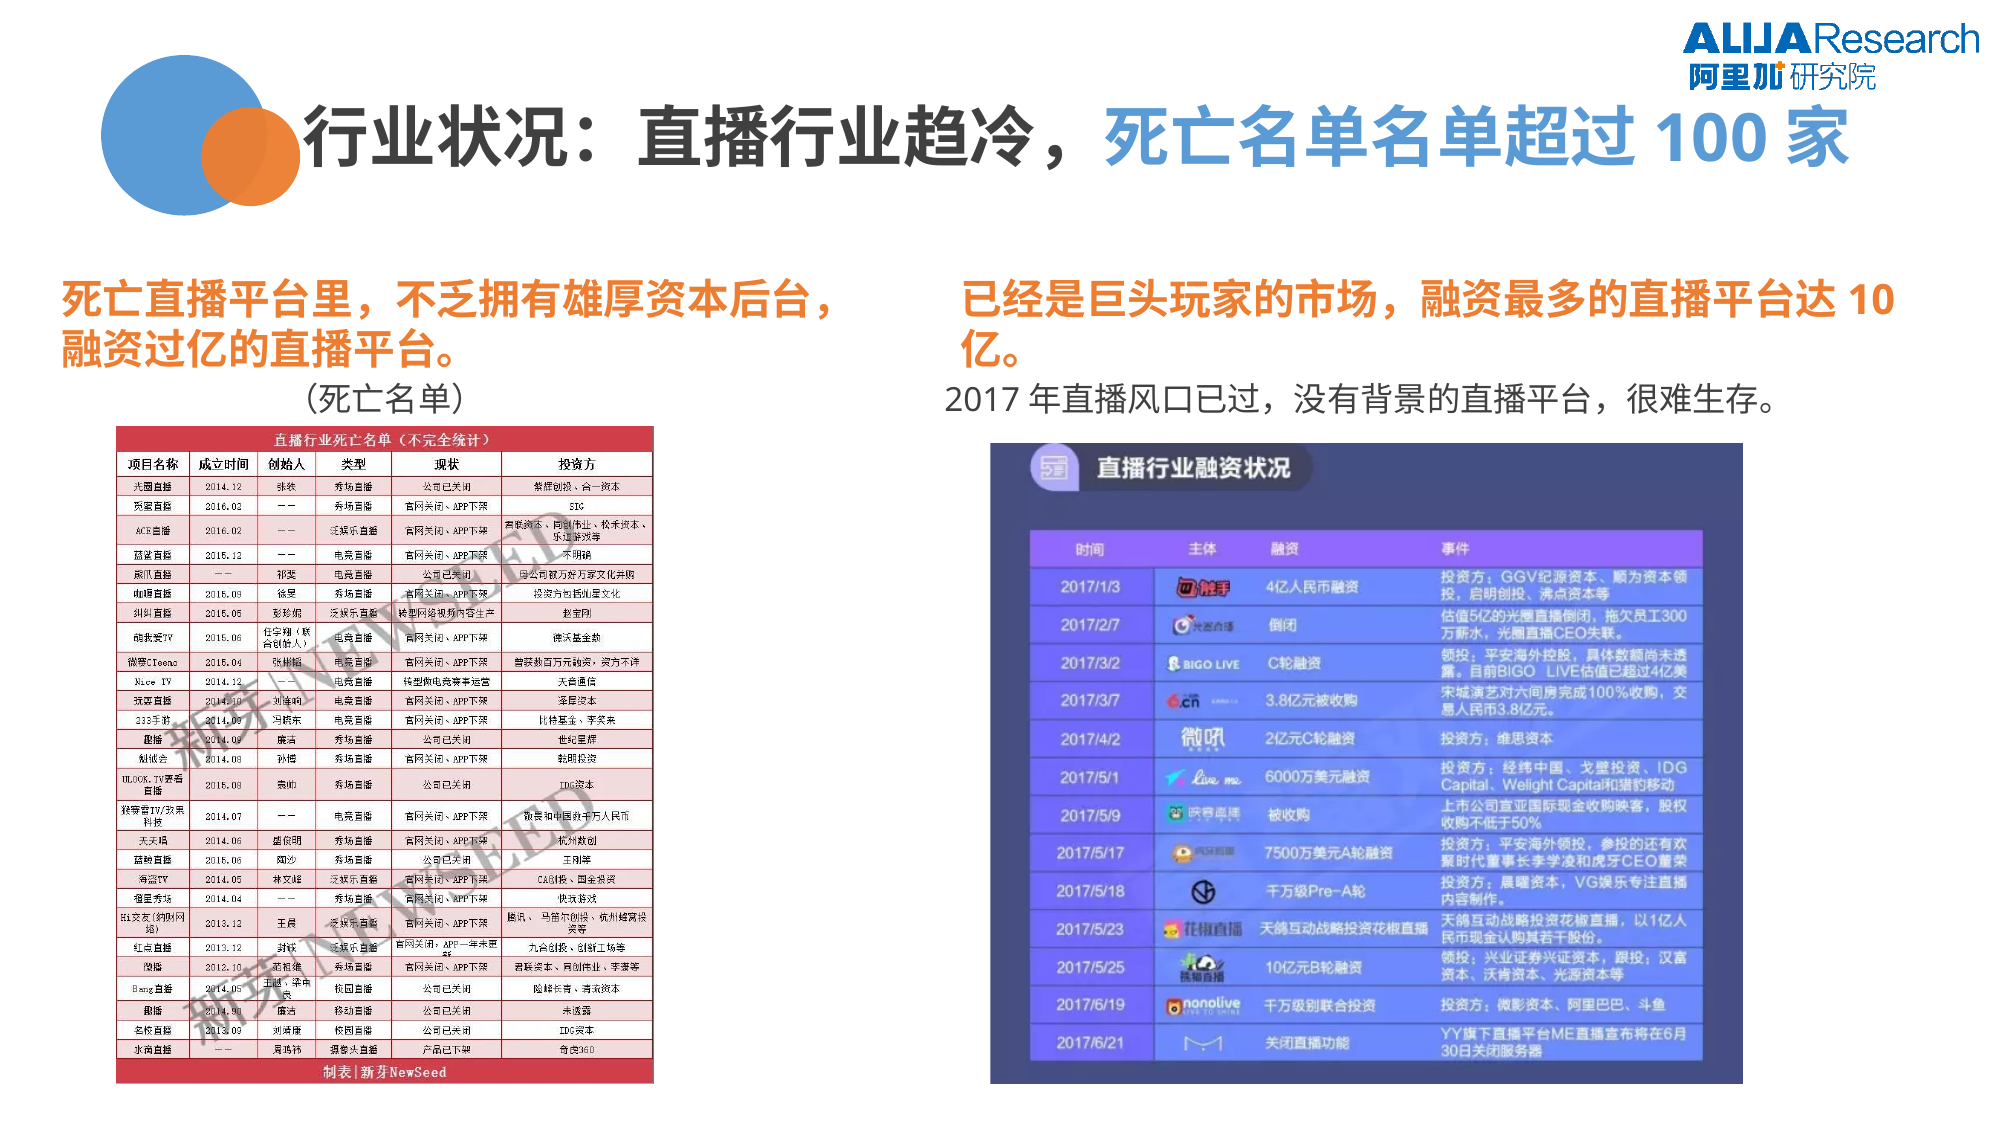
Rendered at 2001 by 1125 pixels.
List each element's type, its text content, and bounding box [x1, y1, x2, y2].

picture [1649, 0, 2000, 112]
text_box （死亡名单） [270, 370, 500, 426]
text_box 2017年直播风口已过，没有背景的直播平台，很难生存。 [929, 370, 1808, 426]
text_box [100, 54, 263, 217]
text_box 死亡直播平台里，不乏拥有雄厚资本后台， 融资过亿的直播平台。 [46, 265, 869, 380]
picture [990, 443, 1743, 1084]
text_box 行业状况：直播行业趋冷，死亡名单名单超过100家 [288, 87, 1866, 183]
text_box 已经是巨头玩家的市场，融资最多的直播平台达10亿。 [946, 265, 1962, 380]
text_box [200, 106, 302, 208]
picture [116, 426, 655, 1084]
